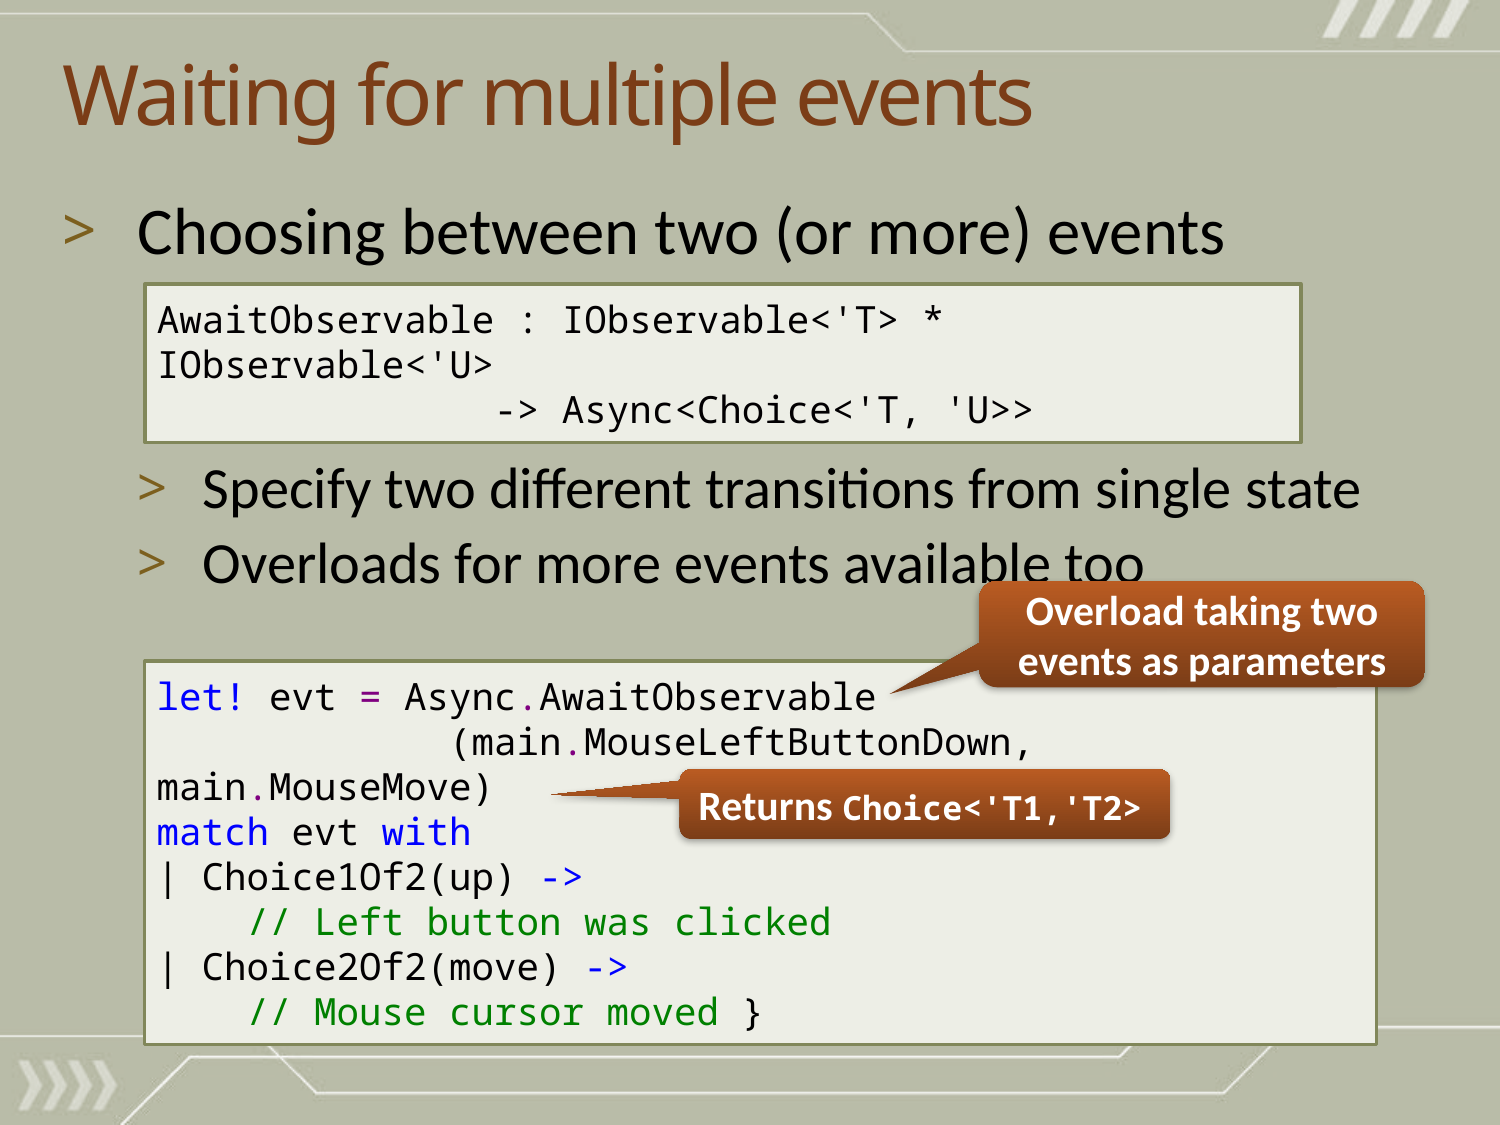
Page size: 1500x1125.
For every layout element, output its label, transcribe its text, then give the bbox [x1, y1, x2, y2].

text_box Returns Choice<'T1,'T2> [551, 769, 1171, 840]
text_box let! evt = Async.AwaitObservable (main.MouseLeftButtonDown, main.MouseMove) match evt with | Choice1Of2(up) -> // Left button was clicked | Choice2Of2(move) -> // Mouse cursor moved } [144, 661, 1377, 1045]
text_box Overload taking two events as parameters [889, 580, 1426, 695]
list Choosing between two (or more) events Specify two different transitions from single state Overloads for more events available too [62, 196, 1438, 592]
title Waiting for multiple events [62, 53, 1438, 144]
text_box AwaitObservable : IObservable<'T> * IObservable<'U> -> Async<Choice<'T, 'U>> [144, 283, 1302, 443]
